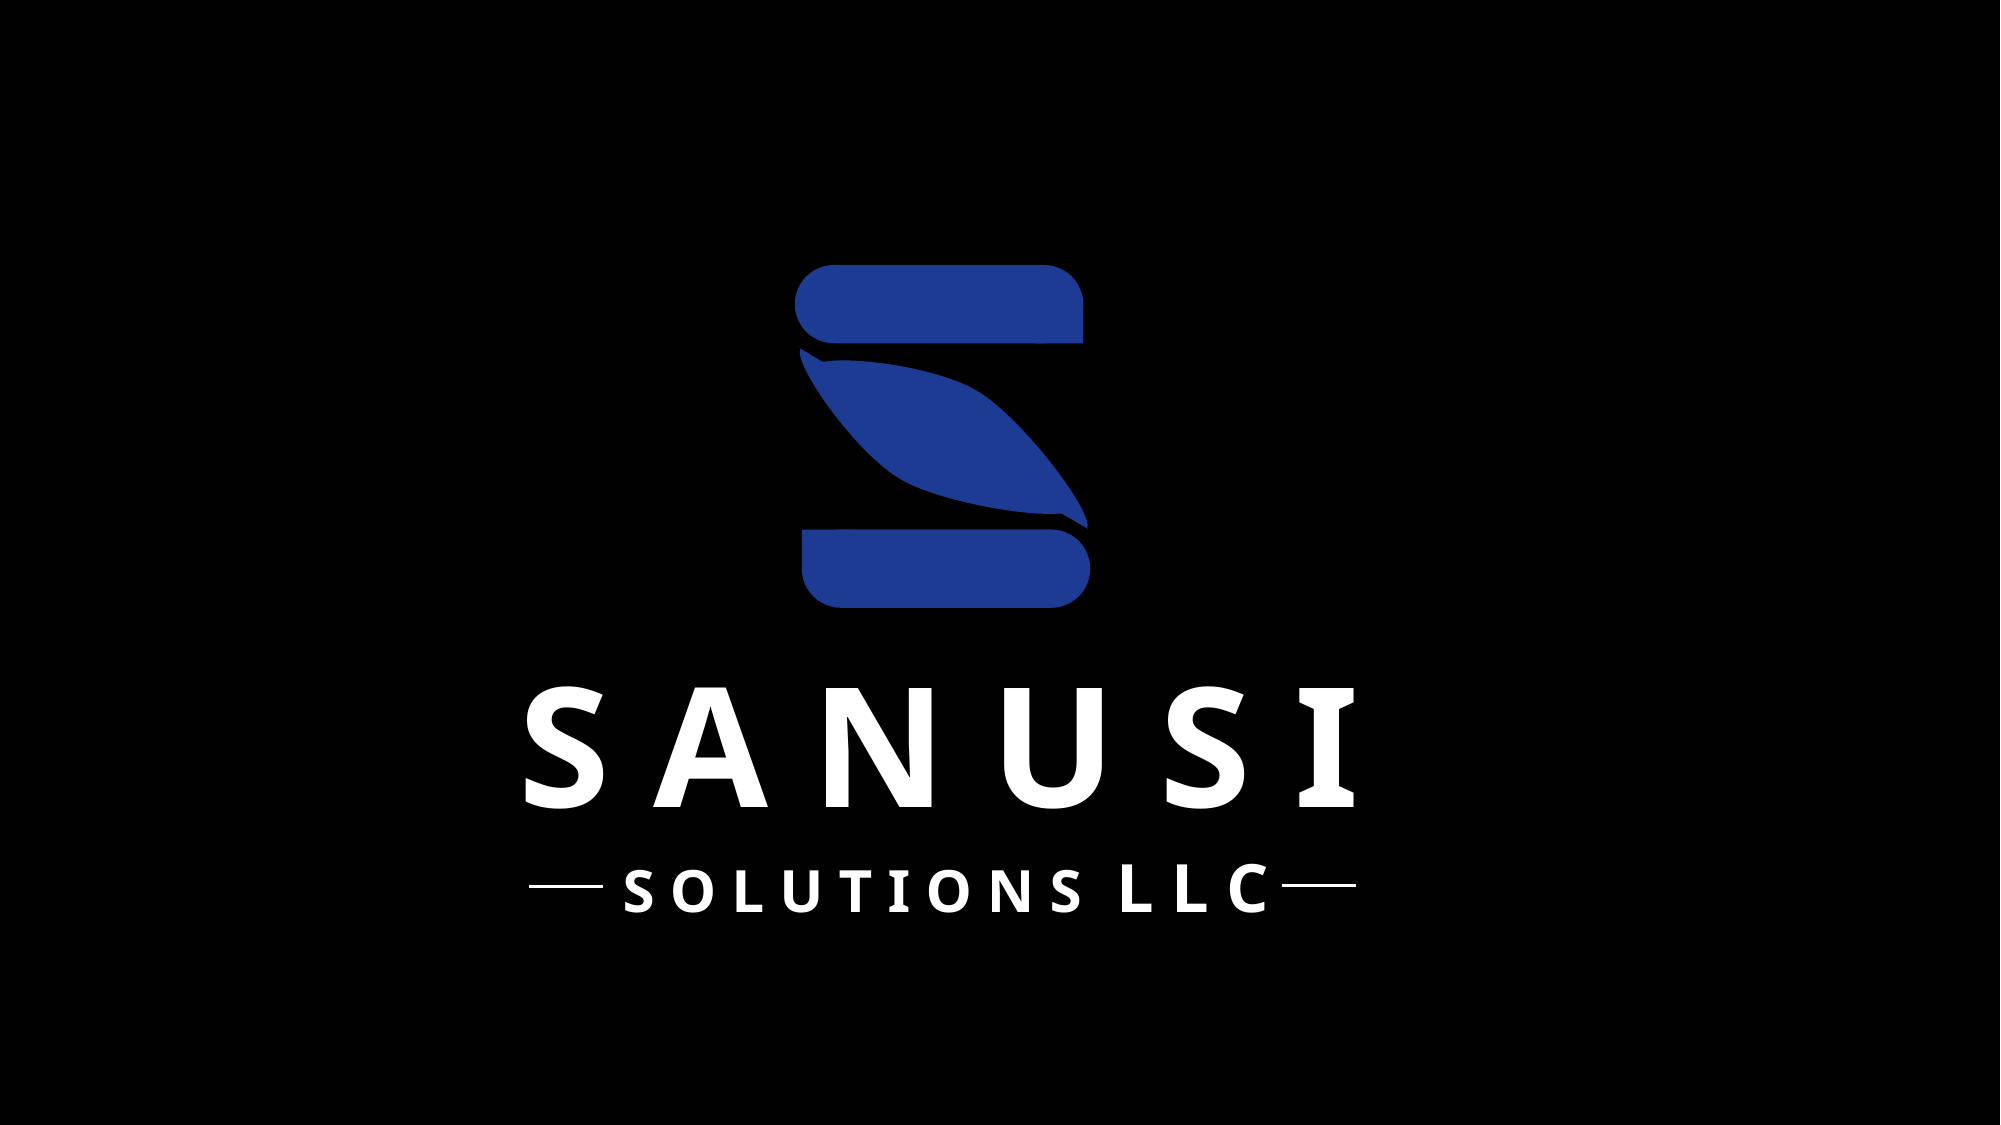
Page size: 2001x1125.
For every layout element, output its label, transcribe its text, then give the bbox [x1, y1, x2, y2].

text_box S A N U S I [466, 633, 1412, 849]
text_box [794, 264, 1084, 344]
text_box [472, 837, 1420, 935]
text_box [801, 528, 1091, 609]
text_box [758, 388, 1127, 487]
